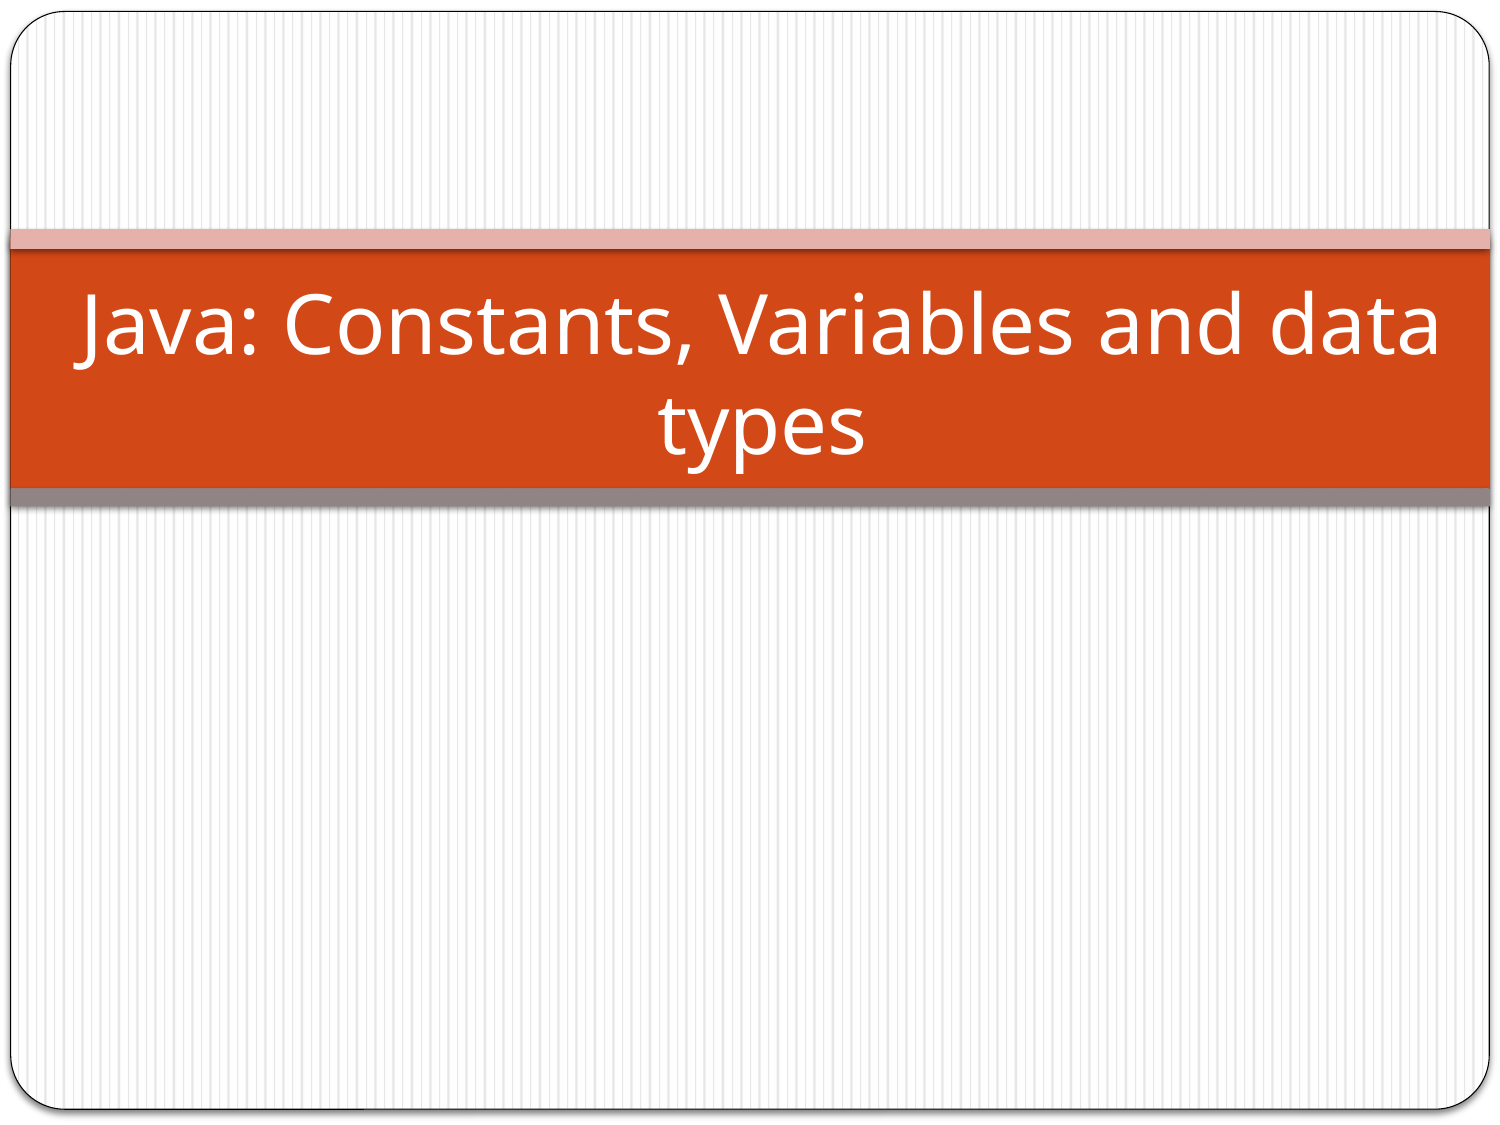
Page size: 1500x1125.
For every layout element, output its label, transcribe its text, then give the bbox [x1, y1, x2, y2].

title Java: Constants, Variables and data types [62, 237, 1463, 513]
